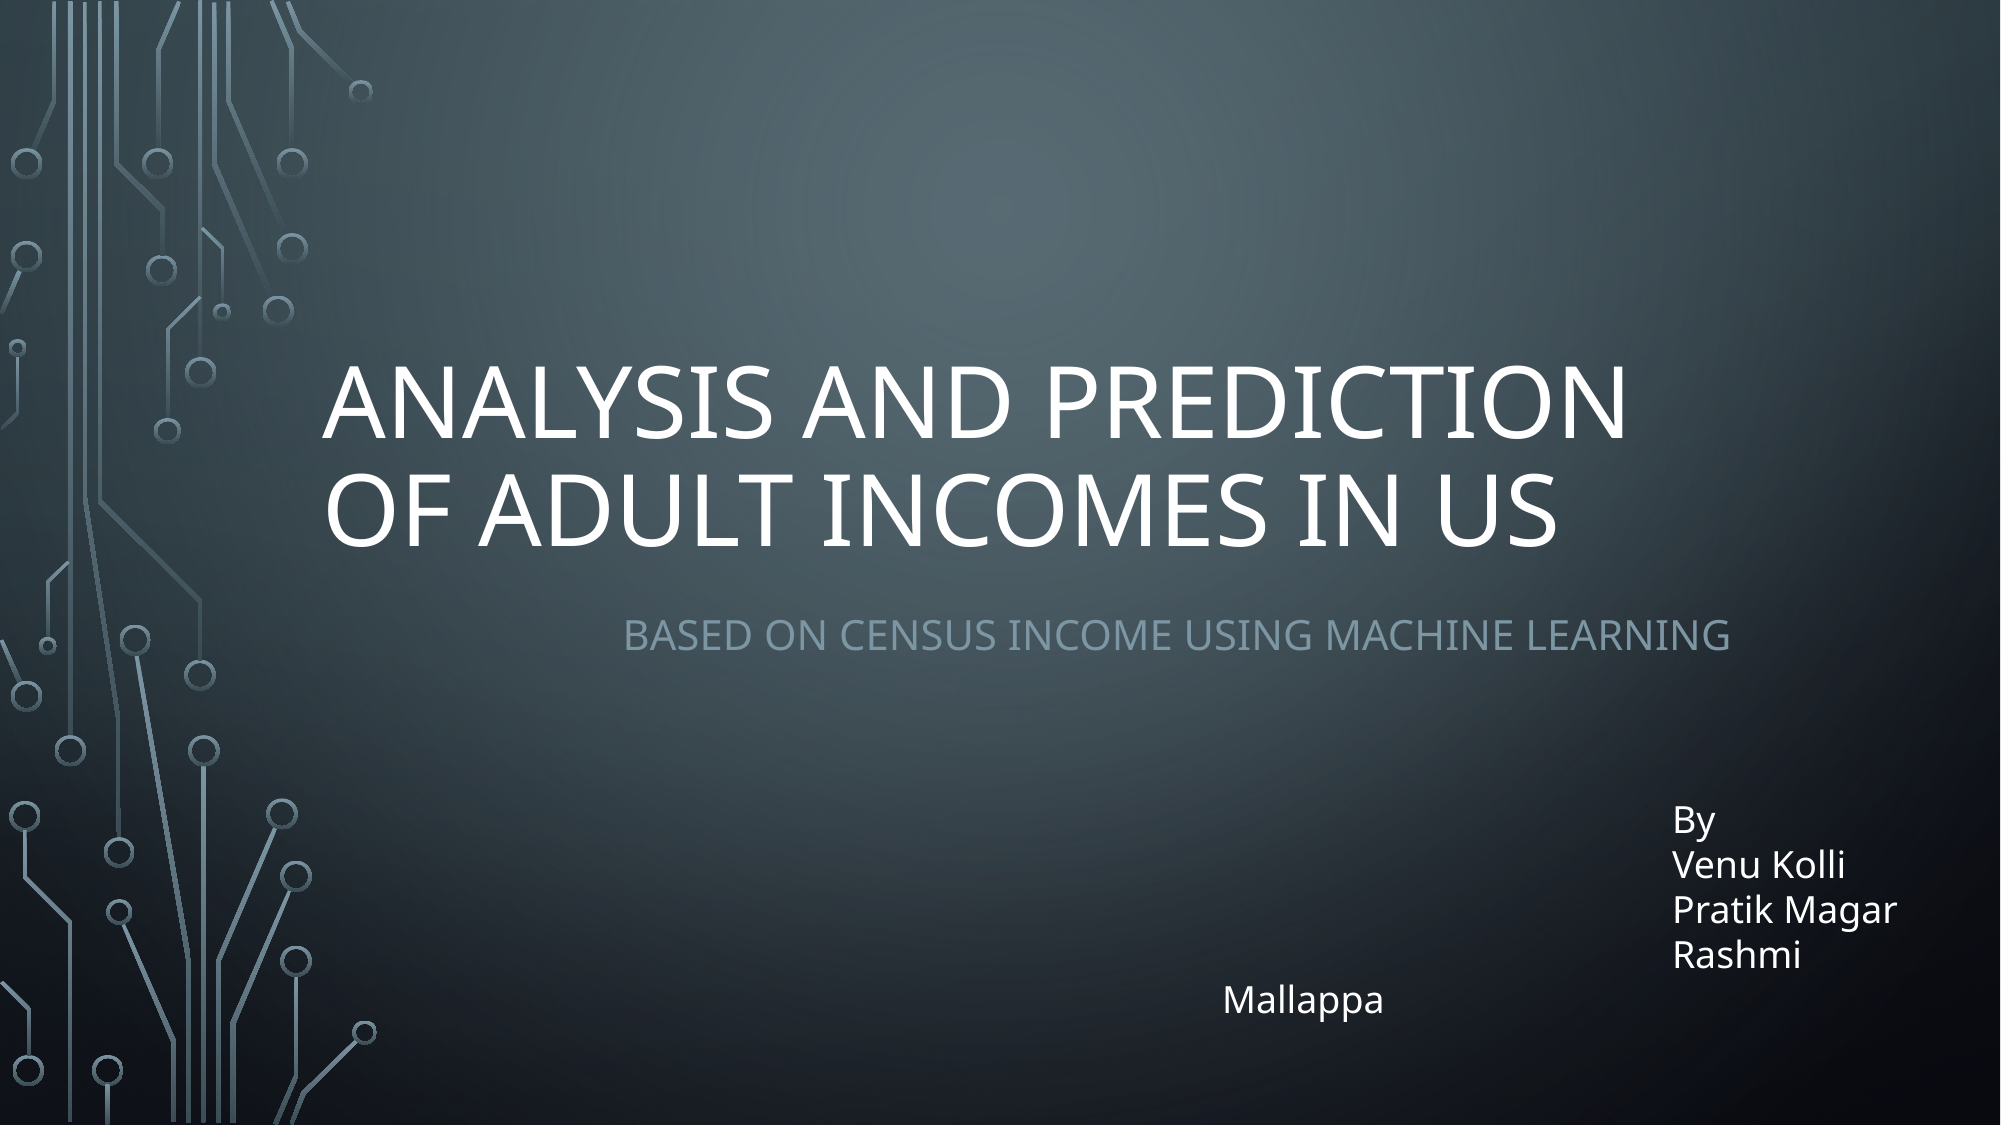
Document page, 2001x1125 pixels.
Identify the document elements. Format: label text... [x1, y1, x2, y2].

title Analysis and prediction of ADULT INCOMES IN US [307, 184, 1750, 576]
text_box By Venu Kolli Pratik Magar Rashmi Mallappa [1207, 788, 1939, 1029]
subtitle Based on Census Income using Machine learning [307, 590, 1750, 863]
